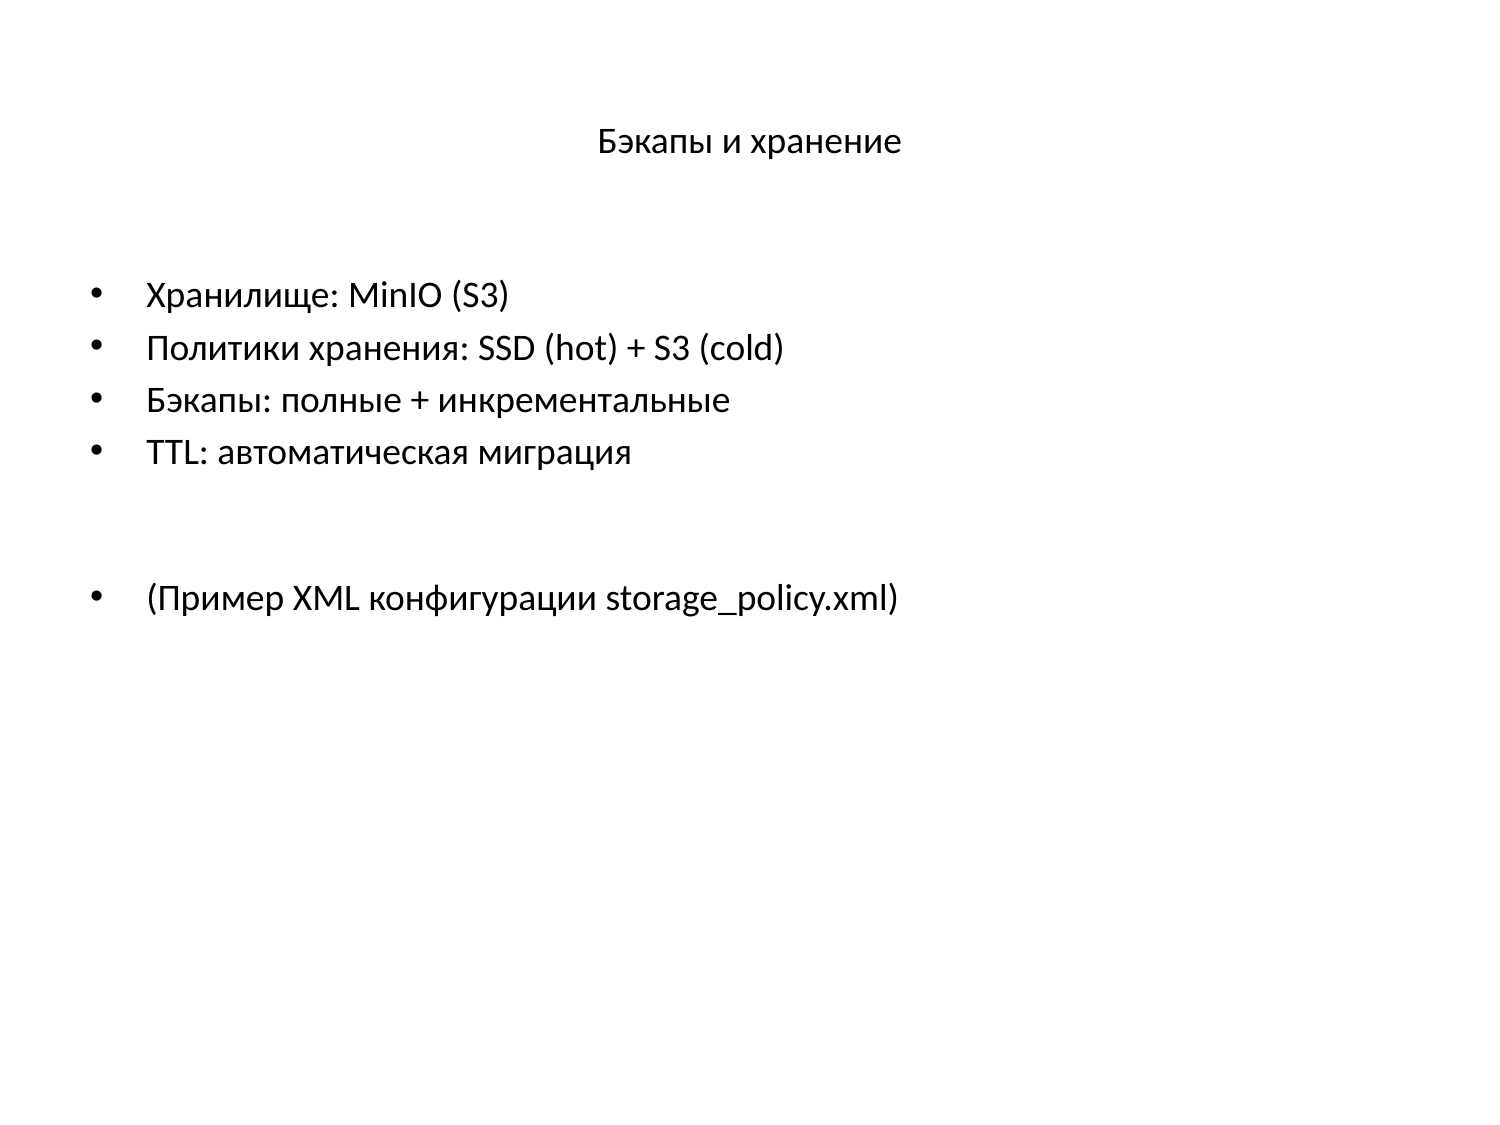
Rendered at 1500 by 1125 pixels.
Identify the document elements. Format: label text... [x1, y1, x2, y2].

title Бэкапы и хранение [75, 45, 1425, 233]
list Хранилище: MinIO (S3) Политики хранения: SSD (hot) + S3 (cold) Бэкапы: полные + инкрементальные TTL: автоматическая миграция (Пример XML конфигурации storage_policy.xml) [75, 262, 1425, 1005]
